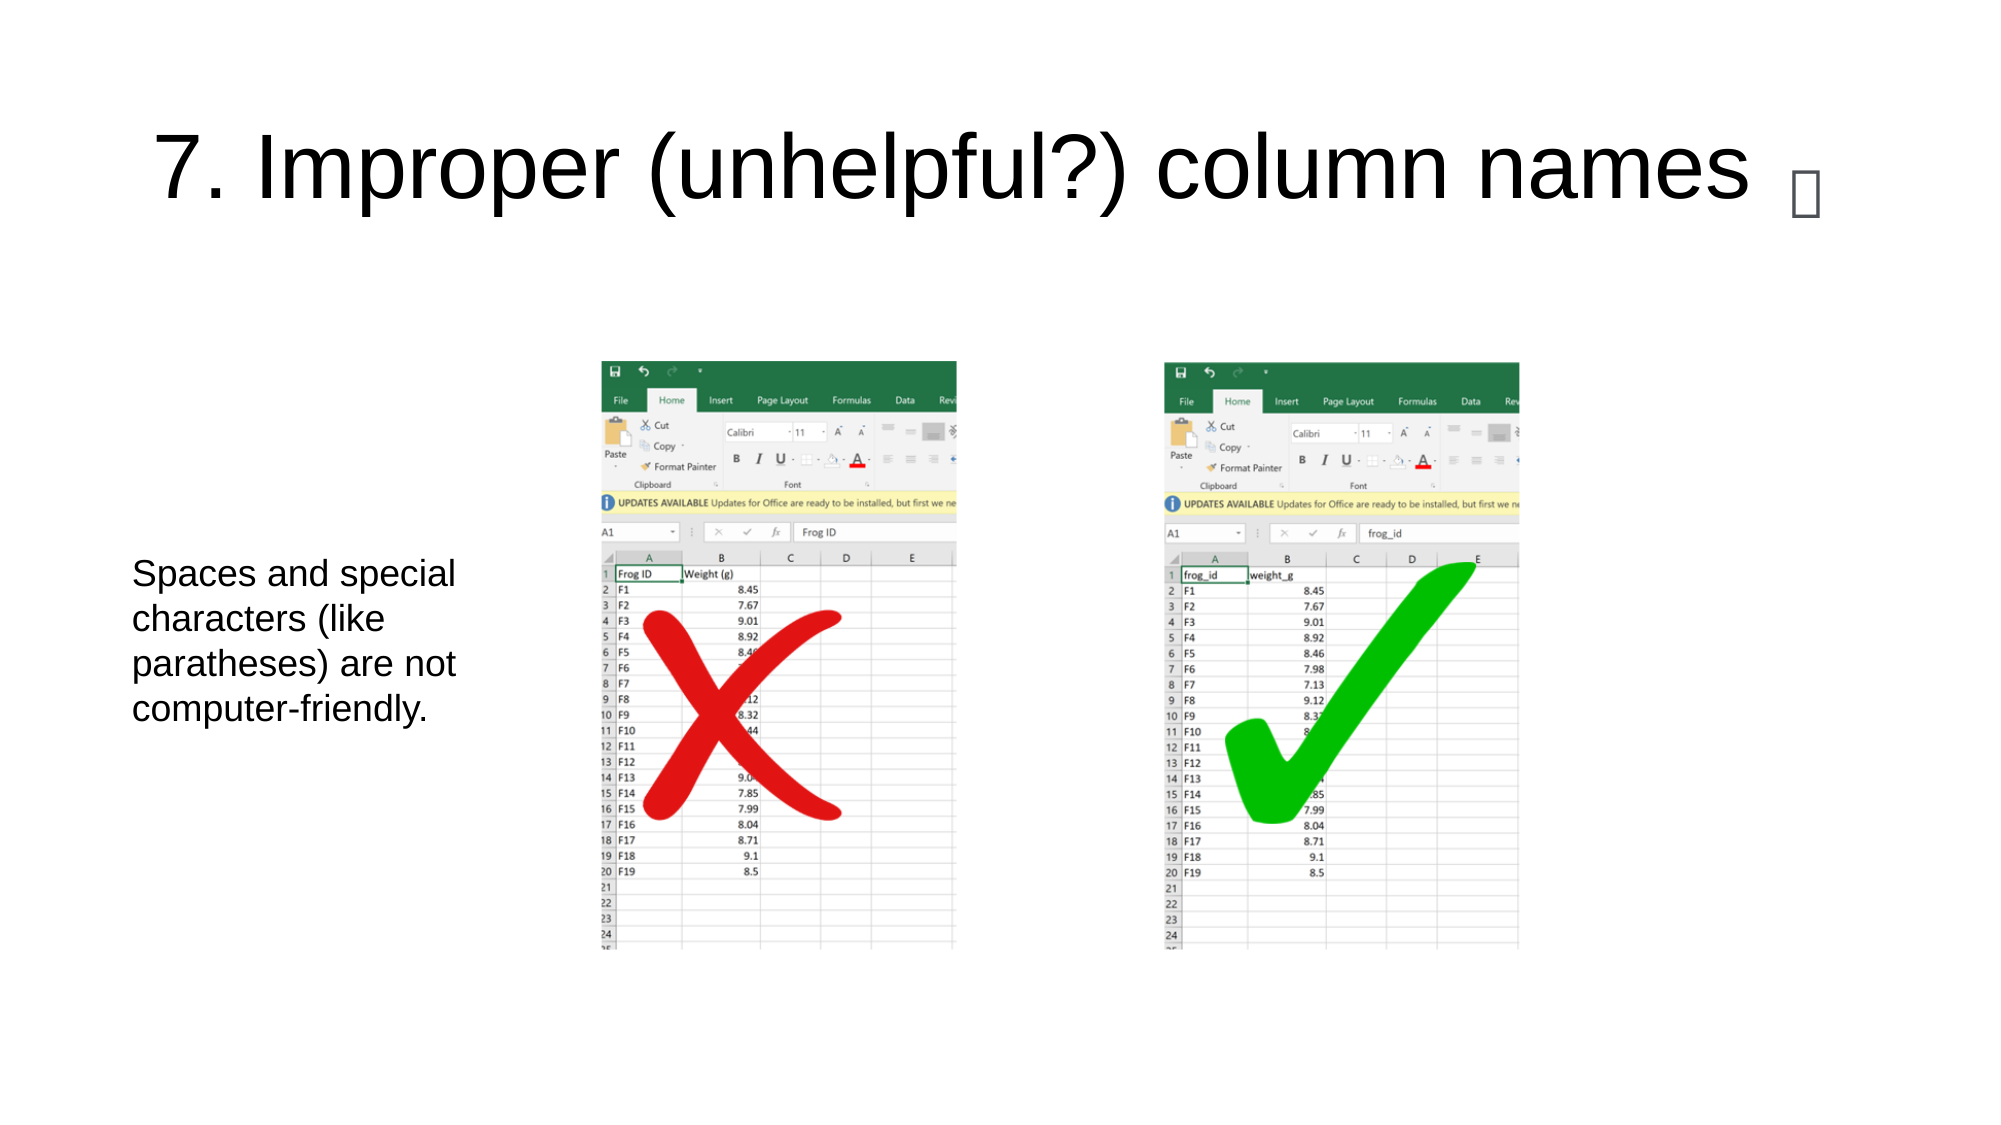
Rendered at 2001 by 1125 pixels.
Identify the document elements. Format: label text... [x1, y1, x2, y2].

text_box ❌ [1771, 144, 1888, 240]
title 7. Improper (unhelpful?) column names [137, 59, 1863, 278]
picture [402, 324, 1719, 1066]
text_box Spaces and special characters (like paratheses) are not computer-friendly. [117, 541, 402, 737]
